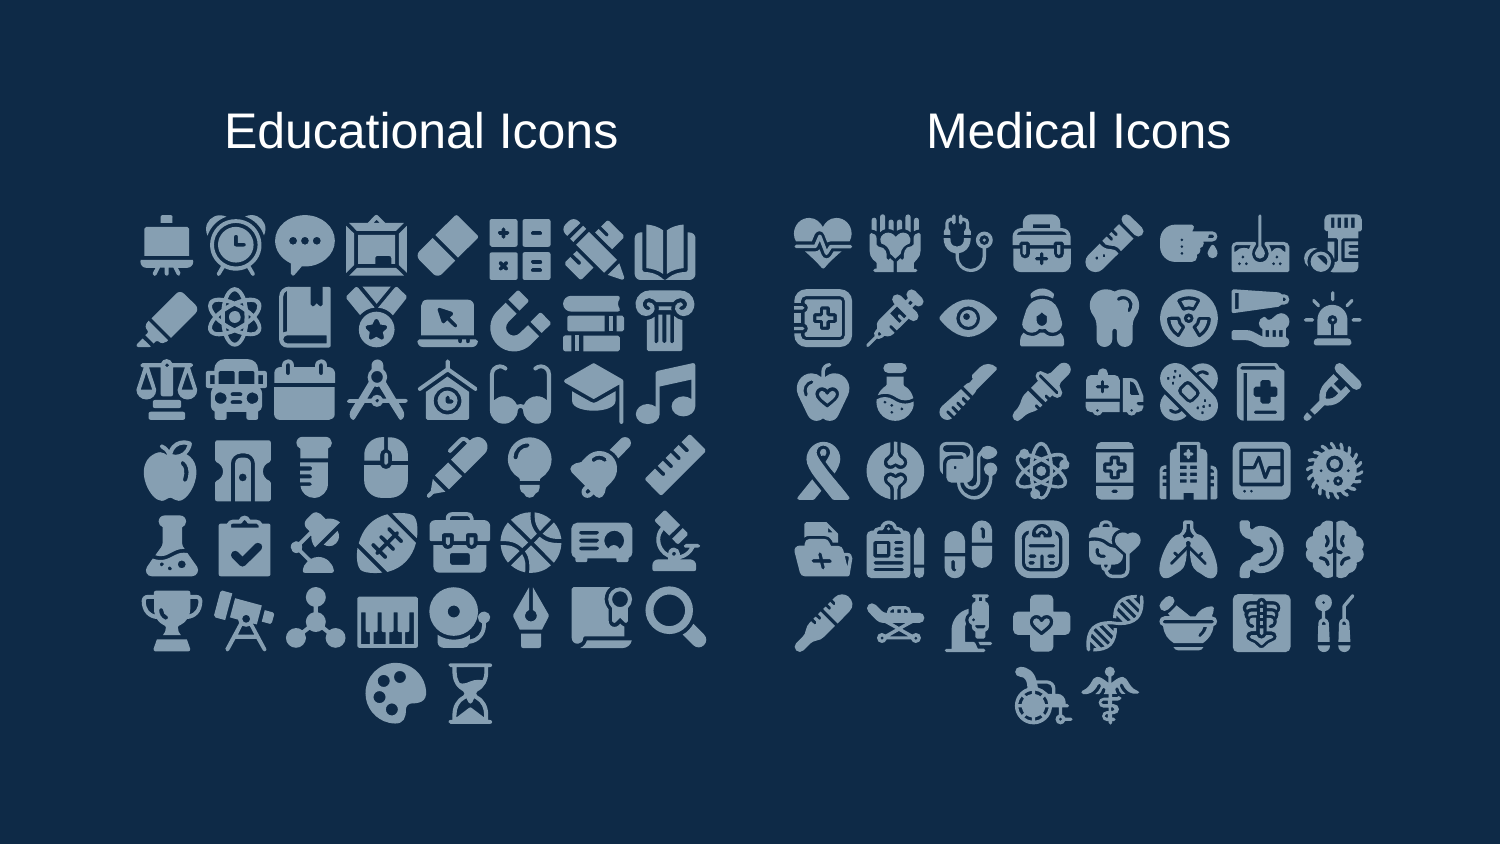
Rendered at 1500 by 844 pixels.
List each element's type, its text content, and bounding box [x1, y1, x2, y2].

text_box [429, 511, 491, 573]
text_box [1013, 441, 1071, 500]
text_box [355, 512, 419, 574]
text_box [277, 215, 335, 276]
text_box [488, 290, 552, 352]
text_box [563, 362, 624, 425]
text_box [869, 213, 921, 273]
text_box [1303, 362, 1363, 422]
text_box [357, 596, 418, 648]
text_box [285, 587, 346, 648]
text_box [273, 358, 336, 421]
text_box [489, 218, 551, 281]
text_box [363, 436, 409, 499]
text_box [1305, 441, 1365, 500]
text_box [793, 288, 853, 348]
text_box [214, 440, 271, 502]
text_box [279, 286, 331, 348]
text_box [944, 593, 993, 653]
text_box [938, 299, 998, 338]
text_box [347, 359, 408, 421]
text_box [1095, 441, 1134, 500]
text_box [944, 520, 993, 579]
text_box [1012, 362, 1071, 422]
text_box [1159, 441, 1218, 500]
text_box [417, 358, 478, 421]
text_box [425, 436, 492, 499]
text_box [1303, 213, 1363, 273]
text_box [793, 362, 854, 422]
text_box [1081, 666, 1140, 725]
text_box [507, 437, 552, 499]
text_box [635, 363, 696, 425]
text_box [796, 441, 850, 500]
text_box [634, 224, 696, 281]
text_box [571, 586, 633, 649]
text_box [1012, 594, 1071, 652]
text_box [1314, 594, 1355, 653]
text_box [939, 441, 998, 500]
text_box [939, 363, 998, 421]
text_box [345, 214, 408, 276]
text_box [562, 218, 625, 281]
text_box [1159, 224, 1219, 263]
text_box Medical Icons [793, 83, 1365, 163]
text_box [943, 214, 994, 273]
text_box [416, 214, 479, 276]
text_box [1157, 362, 1221, 422]
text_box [512, 587, 550, 649]
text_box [571, 522, 633, 563]
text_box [793, 594, 853, 653]
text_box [140, 214, 194, 277]
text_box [645, 586, 708, 648]
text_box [1019, 288, 1065, 347]
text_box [866, 520, 925, 579]
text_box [206, 286, 266, 347]
text_box [1239, 520, 1284, 579]
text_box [135, 291, 199, 348]
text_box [866, 441, 925, 501]
text_box [645, 434, 706, 496]
text_box [1086, 594, 1144, 652]
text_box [1012, 213, 1071, 273]
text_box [569, 436, 632, 499]
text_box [1159, 595, 1218, 651]
text_box [1159, 520, 1218, 579]
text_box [1159, 288, 1219, 348]
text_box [1085, 368, 1144, 416]
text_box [417, 299, 479, 348]
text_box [793, 522, 853, 577]
text_box [1236, 363, 1285, 421]
text_box [489, 364, 552, 424]
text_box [562, 295, 625, 352]
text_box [1231, 289, 1290, 348]
text_box Educational Icons [135, 83, 707, 163]
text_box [1232, 441, 1291, 500]
text_box [205, 359, 267, 420]
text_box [634, 290, 696, 352]
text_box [429, 586, 491, 649]
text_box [1014, 520, 1070, 579]
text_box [793, 217, 853, 269]
text_box [143, 440, 197, 501]
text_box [141, 590, 203, 652]
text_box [1231, 213, 1290, 273]
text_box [296, 436, 333, 499]
text_box [448, 663, 493, 724]
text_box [1303, 290, 1363, 346]
text_box [1089, 289, 1140, 347]
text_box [876, 362, 915, 422]
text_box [290, 511, 341, 574]
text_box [1305, 520, 1365, 579]
text_box [365, 662, 427, 724]
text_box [1088, 520, 1141, 579]
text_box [500, 511, 562, 574]
text_box [867, 603, 925, 643]
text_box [1232, 593, 1291, 653]
text_box [866, 289, 924, 347]
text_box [200, 214, 272, 277]
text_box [136, 358, 198, 421]
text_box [1085, 214, 1144, 273]
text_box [213, 590, 275, 652]
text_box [345, 286, 408, 348]
text_box [218, 515, 271, 577]
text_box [144, 515, 200, 577]
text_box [652, 510, 701, 572]
text_box [1014, 666, 1073, 725]
